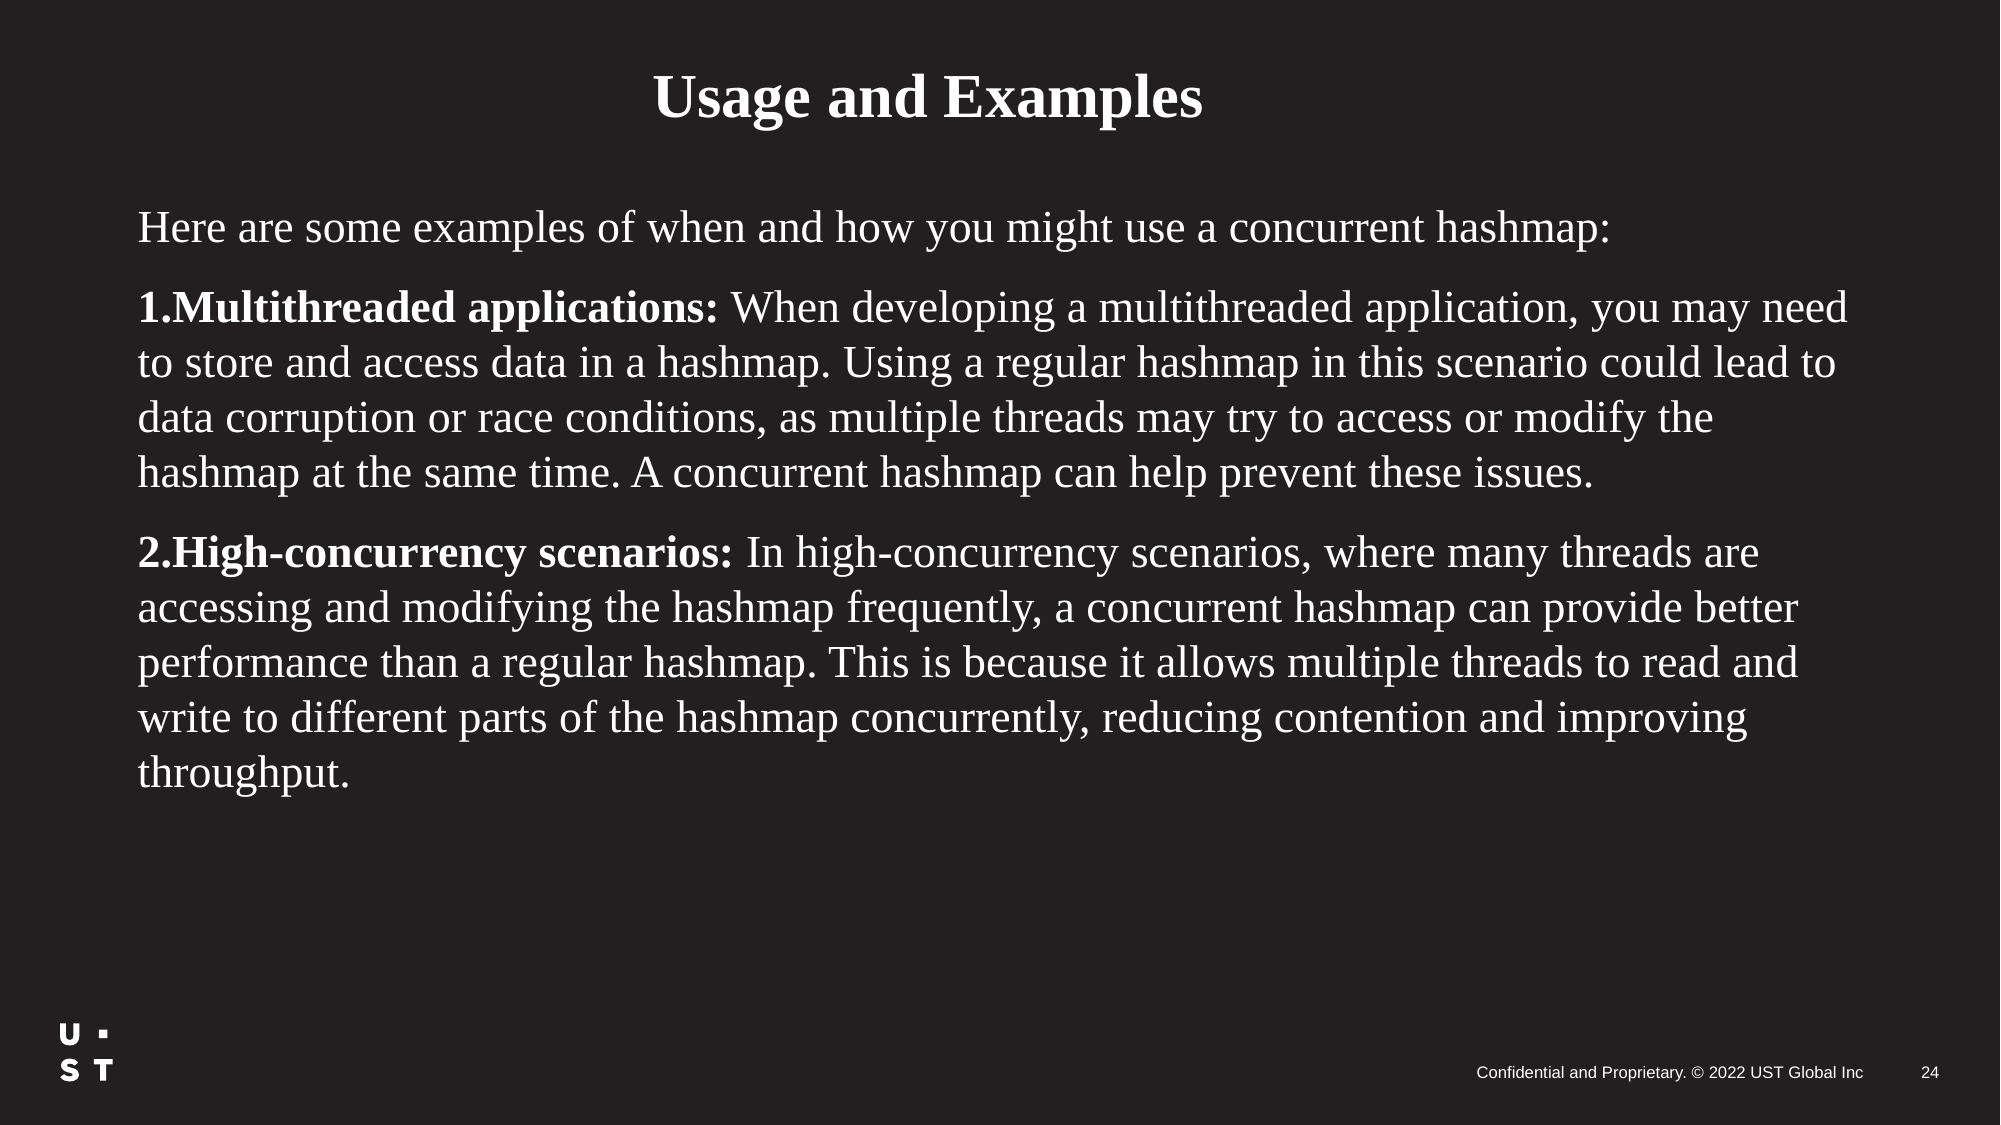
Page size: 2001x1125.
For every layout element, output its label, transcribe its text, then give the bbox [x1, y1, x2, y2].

list Here are some examples of when and how you might use a concurrent hashmap: 1.Multithreaded applications: When developing a multithreaded application, you may need to store and access data in a hashmap. Using a regular hashmap in this scenario could lead to data corruption or race conditions, as multiple threads may try to access or modify the hashmap at the same time. A concurrent hashmap can help prevent these issues. 2.High-concurrency scenarios: In high-concurrency scenarios, where many threads are accessing and modifying the hashmap frequently, a concurrent hashmap can provide better performance than a regular hashmap. This is because it allows multiple threads to read and write to different parts of the hashmap concurrently, reducing contention and improving throughput. [137, 196, 1862, 988]
title Usage and Examples [60, 60, 1940, 210]
